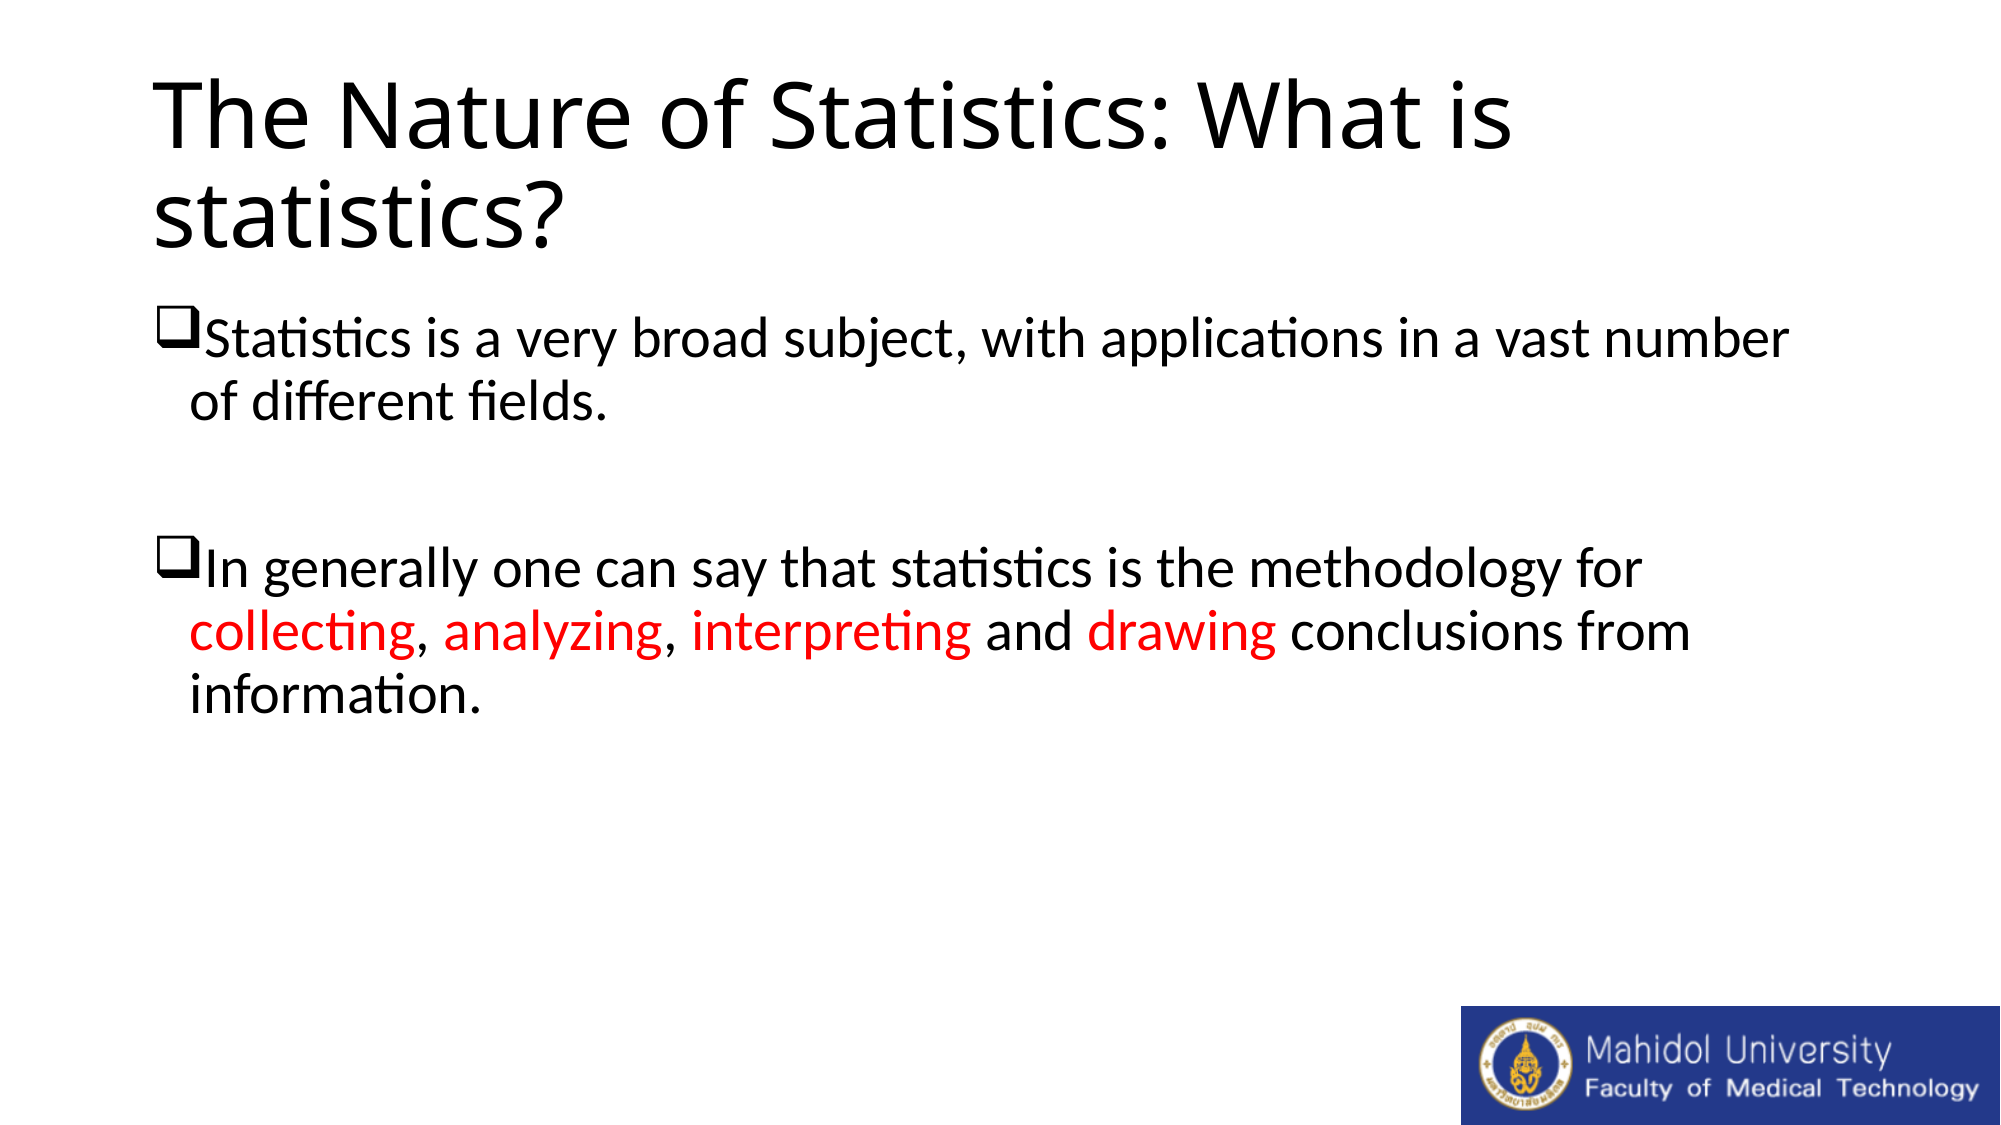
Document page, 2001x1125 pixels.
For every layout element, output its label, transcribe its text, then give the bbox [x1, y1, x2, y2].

picture [1461, 1006, 2000, 1125]
title The Nature of Statistics: What is statistics? [137, 59, 1863, 278]
list Statistics is a very broad subject, with applications in a vast number of different fields. In generally one can say that statistics is the methodology for collecting, analyzing, interpreting and drawing conclusions from information. [137, 299, 1863, 1014]
